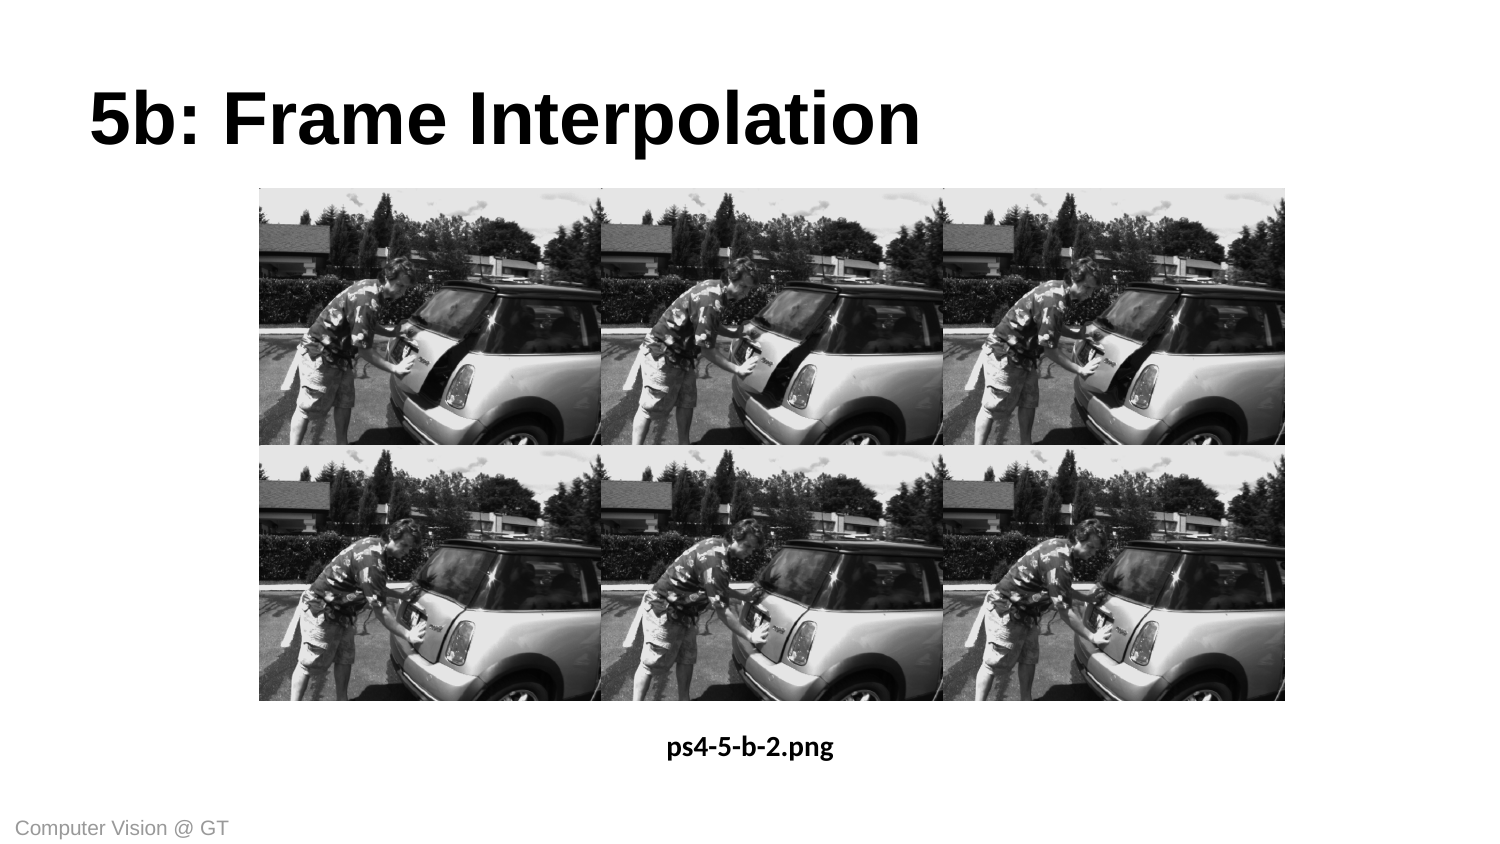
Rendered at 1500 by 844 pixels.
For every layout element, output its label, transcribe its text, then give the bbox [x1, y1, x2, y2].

text_box 5b: Frame Interpolation [74, 33, 1425, 175]
text_box ps4-5-b-2.png [395, 710, 1105, 791]
text_box Computer Vision @ GT [0, 811, 421, 844]
picture [259, 188, 1285, 702]
